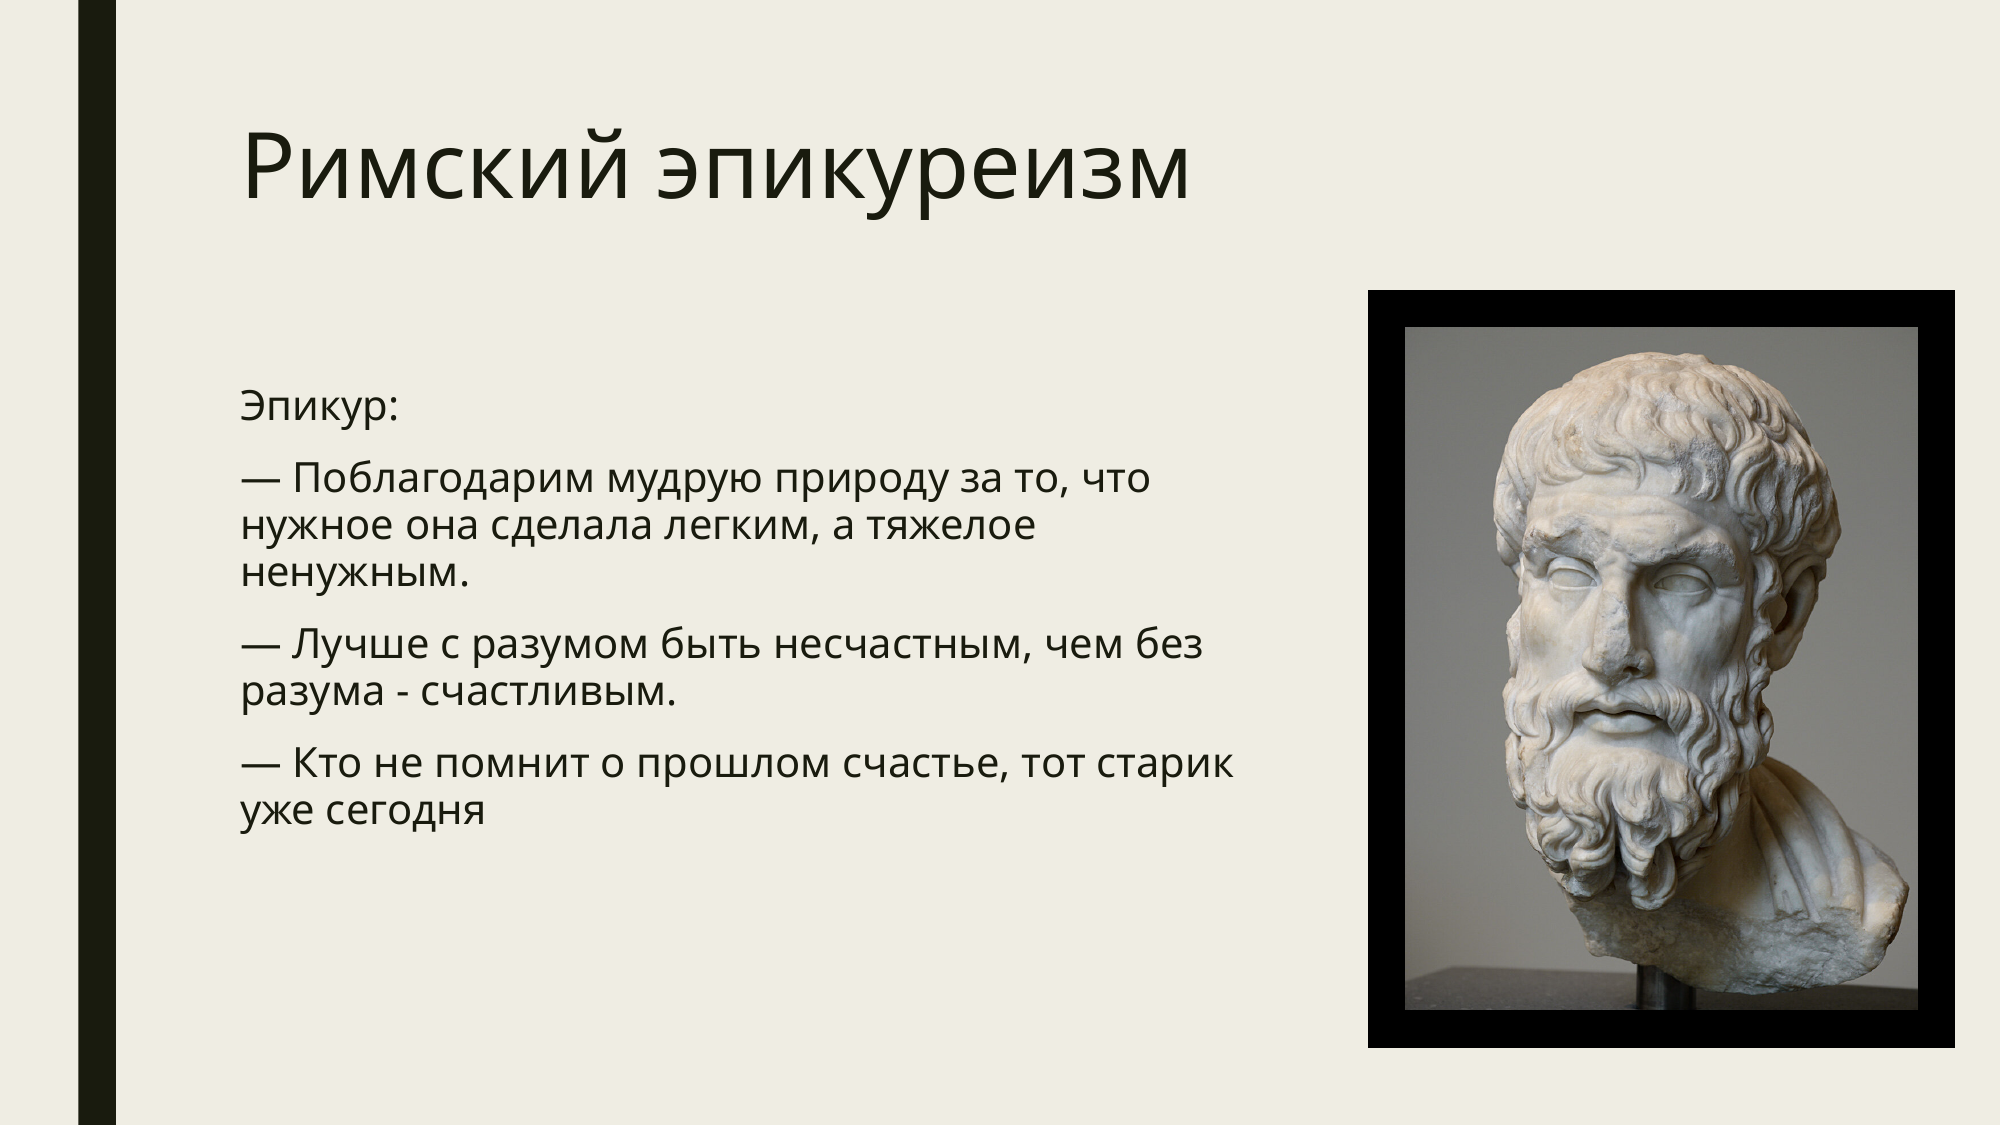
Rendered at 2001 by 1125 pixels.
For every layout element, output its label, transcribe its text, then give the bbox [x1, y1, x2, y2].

picture [1405, 327, 1918, 1011]
list Эпикур: — Поблагодарим мудрую природу за то, что нужное она сделала легким, а тяжелое ненужным. — Лучше с разумом быть несчастным, чем без разума - счастливым. — Кто не помнит о прошлом счастье, тот старик уже сегодня [225, 375, 1273, 963]
title Римский эпикуреизм [225, 112, 1800, 357]
